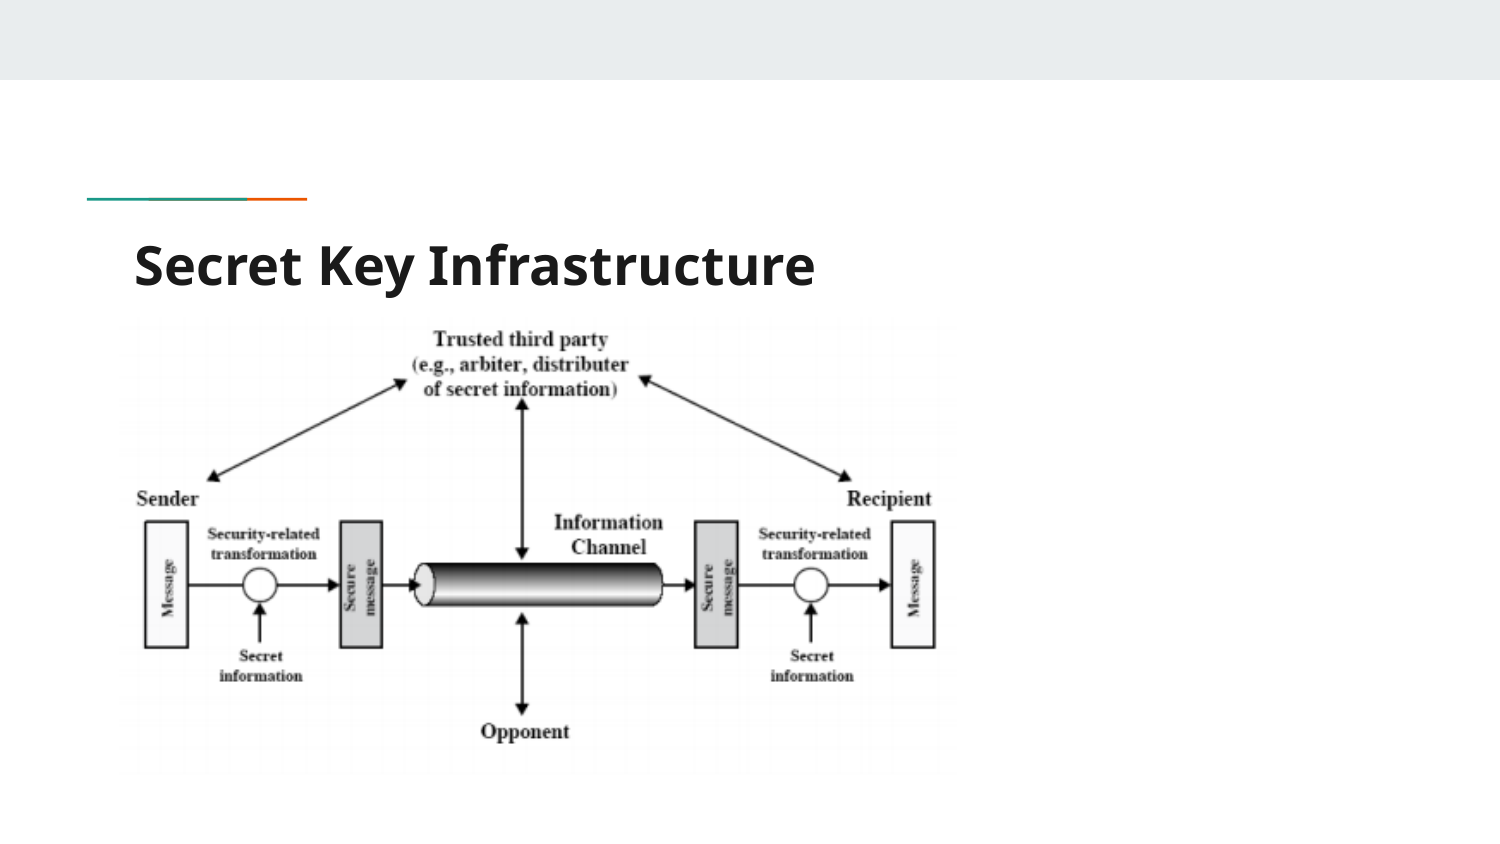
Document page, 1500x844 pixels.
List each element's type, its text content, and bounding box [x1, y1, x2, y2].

title Secret Key Infrastructure [119, 216, 1381, 305]
picture [119, 317, 957, 780]
